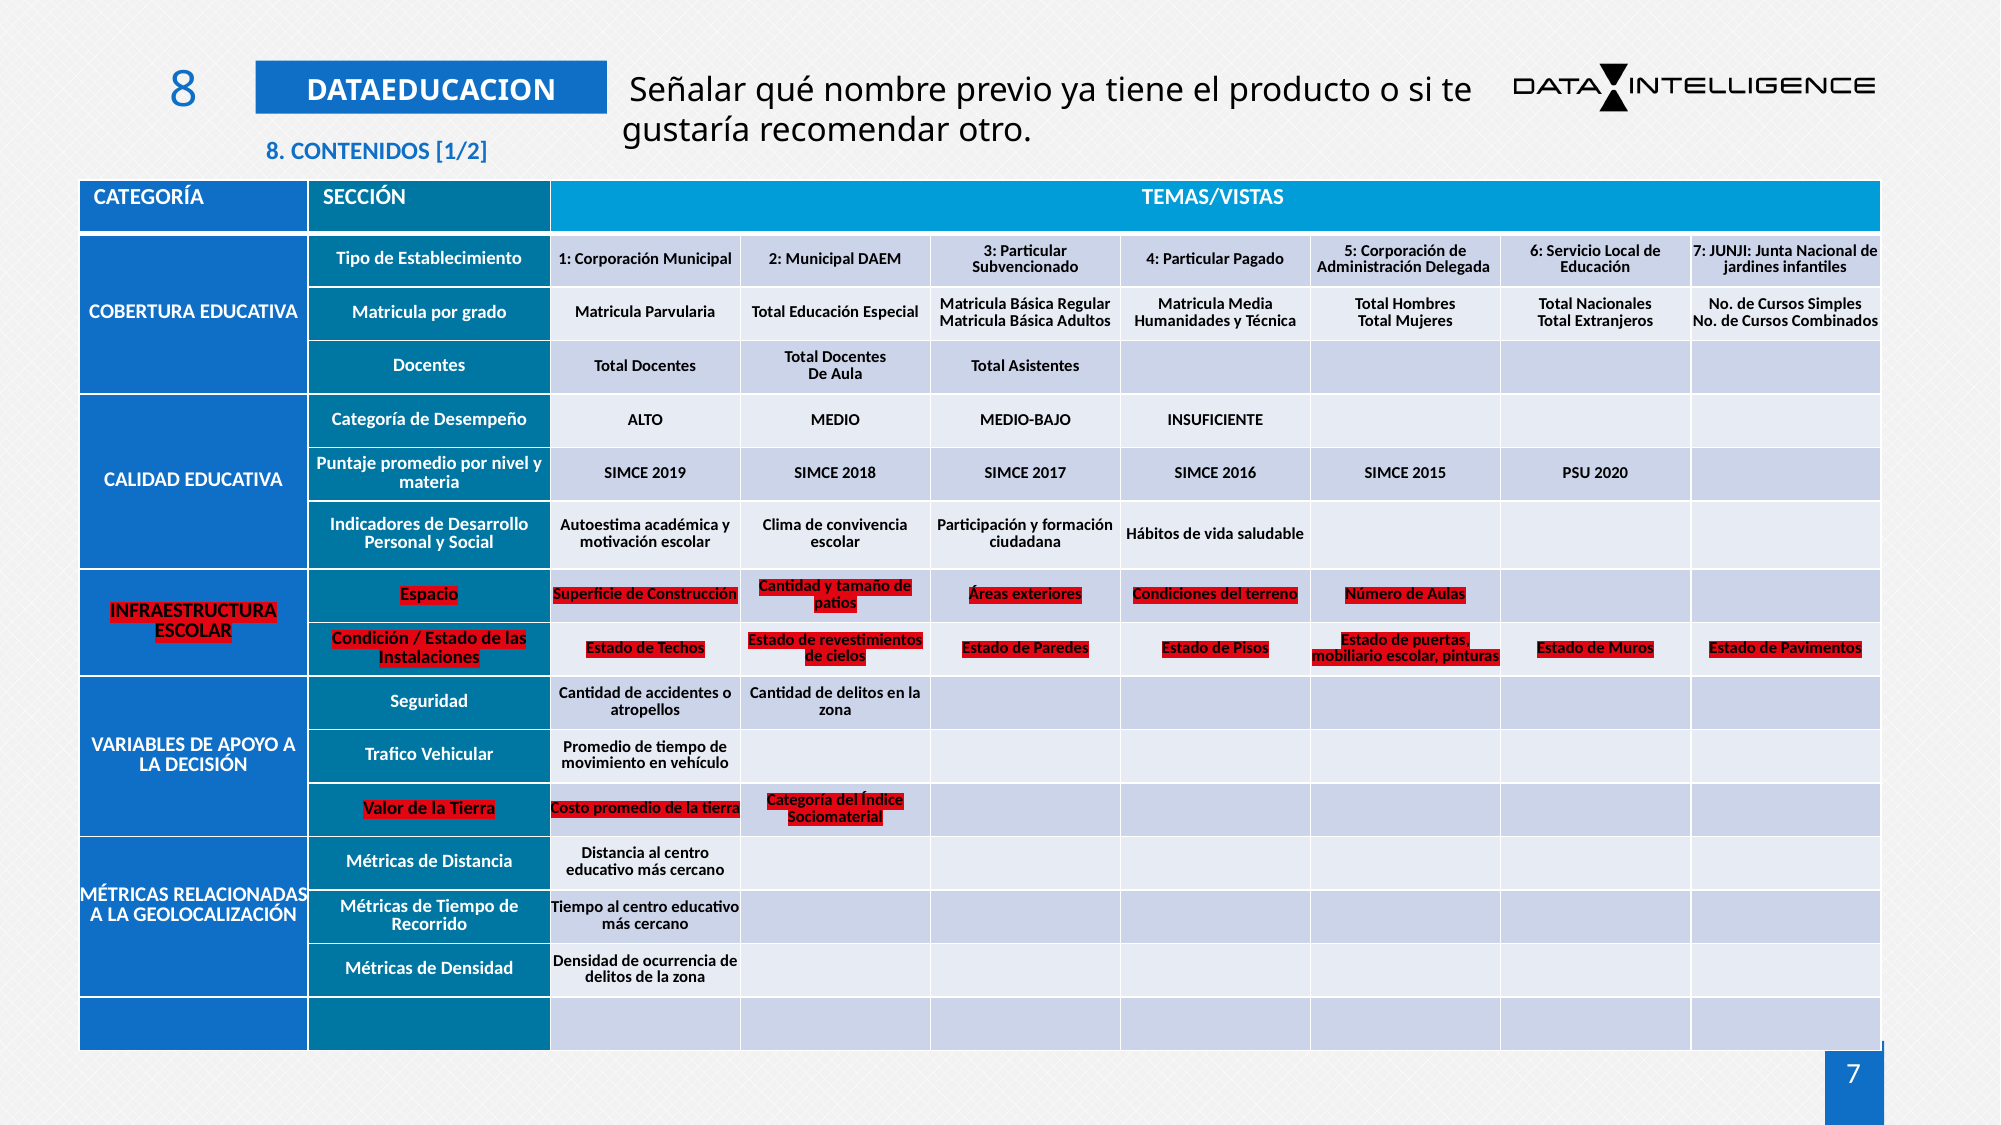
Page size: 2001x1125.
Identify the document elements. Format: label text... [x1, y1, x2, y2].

table_cell Estado de Paredes [931, 623, 1120, 675]
table_cell [1311, 395, 1500, 447]
table_cell Cantidad y tamaño de patios [741, 570, 930, 622]
table_cell [1501, 677, 1690, 729]
table_cell Condiciones del terreno [1121, 570, 1310, 622]
table_cell Hábitos de vida saludable [1121, 502, 1310, 568]
table_header CATEGORÍA [80, 181, 307, 231]
table_cell [1692, 570, 1880, 622]
text_box DATAEDUCACION [255, 60, 607, 114]
table_cell [931, 837, 1120, 889]
table_cell [1121, 891, 1310, 943]
table_cell SIMCE 2016 [1121, 448, 1310, 500]
table_cell [551, 998, 740, 1050]
table_cell Matricula por grado [309, 288, 550, 340]
table_cell [1121, 341, 1310, 393]
table_cell 4: Particular Pagado [1121, 236, 1310, 286]
table_cell SIMCE 2019 [551, 448, 740, 500]
table_cell Total Educación Especial [741, 288, 930, 340]
table_cell Valor de la Tierra [309, 784, 550, 836]
table_cell Estado de Muros [1501, 623, 1690, 675]
table_cell INSUFICIENTE [1121, 395, 1310, 447]
table_cell [1692, 784, 1880, 836]
table_cell Estado de revestimientos de cielos [741, 623, 930, 675]
table_cell Tiempo al centro educativo más cercano [551, 891, 740, 943]
table_cell Docentes [309, 341, 550, 393]
table_cell [1692, 730, 1880, 782]
table_cell Estado de Pisos [1121, 623, 1310, 675]
table_cell [1311, 784, 1500, 836]
table_cell Total Nacionales Total Extranjeros [1501, 288, 1690, 340]
table_cell 3: Particular Subvencionado [931, 236, 1120, 286]
table_cell CALIDAD EDUCATIVA [80, 395, 307, 568]
table_cell [1692, 891, 1880, 943]
table_cell [931, 784, 1120, 836]
table_cell [1121, 944, 1310, 996]
table_cell MÉTRICAS RELACIONADAS A LA GEOLOCALIZACIÓN [80, 837, 307, 996]
table_cell [1501, 891, 1690, 943]
table_cell Total Docentes De Aula [741, 341, 930, 393]
table_cell [1501, 395, 1690, 447]
table_cell 7: JUNJI: Junta Nacional de jardines infantiles [1692, 236, 1880, 286]
text_box 8. CONTENIDOS [1/2] [251, 127, 996, 172]
table_cell Total Hombres Total Mujeres [1311, 288, 1500, 340]
table_cell Tipo de Establecimiento [309, 236, 550, 286]
table_cell [931, 944, 1120, 996]
table_cell [1121, 837, 1310, 889]
table_cell [741, 837, 930, 889]
table_cell MEDIO [741, 395, 930, 447]
table_cell Categoría de Desempeño [309, 395, 550, 447]
table_cell [931, 730, 1120, 782]
table_cell Puntaje promedio por nivel y materia [309, 448, 550, 500]
table_cell [1501, 502, 1690, 568]
table_cell 2: Municipal DAEM [741, 236, 930, 286]
table_cell VARIABLES DE APOYO A LA DECISIÓN [80, 677, 307, 836]
table_cell Densidad de ocurrencia de delitos de la zona [551, 944, 740, 996]
table_cell SIMCE 2018 [741, 448, 930, 500]
table_cell Condición / Estado de las Instalaciones [309, 623, 550, 675]
table_cell [1692, 395, 1880, 447]
table_cell Estado de Techos [551, 623, 740, 675]
table_cell 1: Corporación Municipal [551, 236, 740, 286]
table_cell [309, 998, 550, 1050]
table_cell [1501, 730, 1690, 782]
table_cell [741, 730, 930, 782]
table_cell COBERTURA EDUCATIVA [80, 236, 307, 393]
table_header TEMAS/VISTAS [551, 181, 1880, 231]
table_cell [80, 998, 307, 1050]
table_cell Cantidad de accidentes o atropellos [551, 677, 740, 729]
table_cell [1692, 944, 1880, 996]
table_cell Clima de convivencia escolar [741, 502, 930, 568]
table_cell [1501, 998, 1690, 1050]
table_cell MEDIO-BAJO [931, 395, 1120, 447]
table_cell Indicadores de Desarrollo Personal y Social [309, 502, 550, 568]
table_cell [1311, 944, 1500, 996]
table_cell [931, 891, 1120, 943]
table_cell [931, 998, 1120, 1050]
table_cell [1311, 730, 1500, 782]
table_cell [1501, 784, 1690, 836]
table_cell Matricula Básica Regular Matricula Básica Adultos [931, 288, 1120, 340]
picture [1490, 42, 1899, 131]
table_cell [1121, 998, 1310, 1050]
table_cell [931, 677, 1120, 729]
table_cell Estado de puertas, mobiliario escolar, pinturas [1311, 623, 1500, 675]
table_cell [1311, 891, 1500, 943]
table_cell Espacio [309, 570, 550, 622]
table_cell No. de Cursos Simples No. de Cursos Combinados [1692, 288, 1880, 340]
table_cell [1692, 341, 1880, 393]
table_cell 6: Servicio Local de Educación [1501, 236, 1690, 286]
table_cell SIMCE 2017 [931, 448, 1120, 500]
table_cell [1311, 502, 1500, 568]
table_cell [1501, 341, 1690, 393]
table_cell Categoría del Índice Sociomaterial [741, 784, 930, 836]
table_cell [741, 944, 930, 996]
table_cell PSU 2020 [1501, 448, 1690, 500]
table_cell Métricas de Tiempo de Recorrido [309, 891, 550, 943]
table_cell [741, 998, 930, 1050]
table_cell Número de Aulas [1311, 570, 1500, 622]
table_cell 5: Corporación de Administración Delegada [1311, 236, 1500, 286]
table_cell SIMCE 2015 [1311, 448, 1500, 500]
table_cell Total Asistentes [931, 341, 1120, 393]
table_cell Métricas de Densidad [309, 944, 550, 996]
table_cell Áreas exteriores [931, 570, 1120, 622]
table_cell [1311, 837, 1500, 889]
table_cell Total Docentes [551, 341, 740, 393]
table_cell Promedio de tiempo de movimiento en vehículo [551, 730, 740, 782]
table_cell INFRAESTRUCTURA ESCOLAR [80, 570, 307, 675]
table_cell [1121, 730, 1310, 782]
table_cell [1121, 784, 1310, 836]
table_cell [1692, 837, 1880, 889]
table_cell [1311, 341, 1500, 393]
table_header SECCIÓN [309, 181, 550, 231]
table_cell [1311, 998, 1500, 1050]
table_cell Costo promedio de la tierra [551, 784, 740, 836]
table_cell [741, 891, 930, 943]
table_cell Autoestima académica y motivación escolar [551, 502, 740, 568]
text_box 8 [78, 48, 213, 124]
table_cell ALTO [551, 395, 740, 447]
table_cell Estado de Pavimentos [1692, 623, 1880, 675]
table_cell [1501, 944, 1690, 996]
table_cell [1121, 677, 1310, 729]
title Señalar qué nombre previo ya tiene el producto o si te gustaría recomendar otro. [607, 42, 1511, 173]
table_cell Distancia al centro educativo más cercano [551, 837, 740, 889]
table_cell Métricas de Distancia [309, 837, 550, 889]
table_cell Matricula Media Humanidades y Técnica [1121, 288, 1310, 340]
table_cell Trafico Vehicular [309, 730, 550, 782]
table_cell [1692, 448, 1880, 500]
table_cell Seguridad [309, 677, 550, 729]
table_cell Superficie de Construcción [551, 570, 740, 622]
text_box 7 [1807, 1050, 1899, 1100]
table_cell [1692, 677, 1880, 729]
table_cell [1501, 837, 1690, 889]
table_cell [1501, 570, 1690, 622]
table_cell Cantidad de delitos en la zona [741, 677, 930, 729]
table_cell [1692, 502, 1880, 568]
table_cell [1311, 677, 1500, 729]
table_cell Participación y formación ciudadana [931, 502, 1120, 568]
table_cell [1692, 998, 1880, 1050]
table_cell Matricula Parvularia [551, 288, 740, 340]
